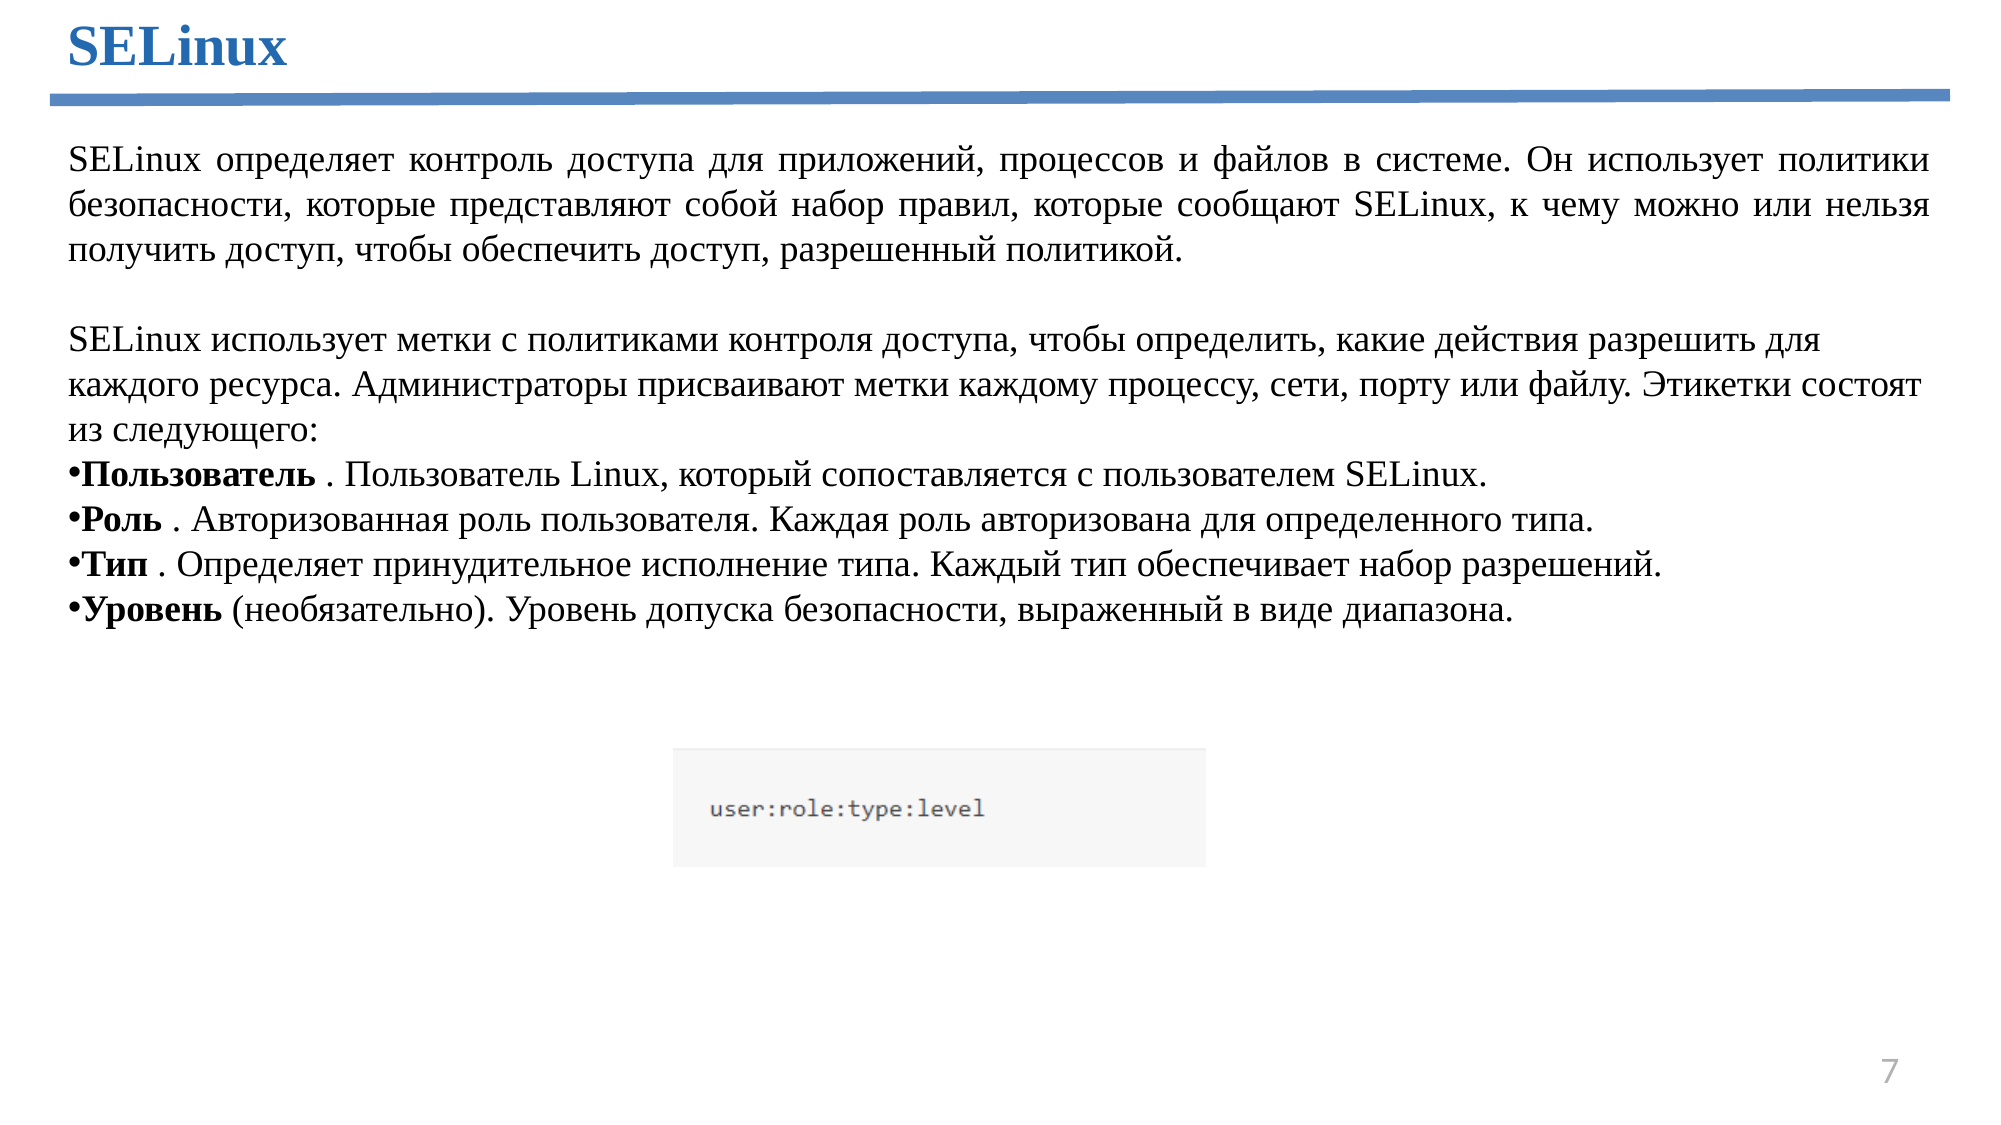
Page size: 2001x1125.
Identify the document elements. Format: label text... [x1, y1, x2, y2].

text_box SELinux [65, 7, 1490, 78]
text_box 7 [1440, 1046, 1900, 1102]
text_box [49, 94, 1951, 101]
picture [673, 747, 1206, 867]
text_box SELinux определяет контроль доступа для приложений, процессов и файлов в системе. Он использует политики безопасности, которые представляют собой набор правил, которые сообщают SELinux, к чему можно или нельзя получить доступ, чтобы обеспечить доступ, разрешенный политикой. SELinux использует метки с политиками контроля доступа, чтобы определить, какие действия разрешить для каждого ресурса. Администраторы присваивают метки каждому процессу, сети, порту или файлу. Этикетки состоят из следующего: Пользователь . Пользователь Linux, который сопоставляется с пользователем SELinux. Роль . Авторизованная роль пользователя. Каждая роль авторизована для определенного типа. Тип . Определяет принудительное исполнение типа. Каждый тип обеспечивает набор разрешений. Уровень (необязательно). Уровень допуска безопасности, выраженный в виде диапазона. [53, 126, 1947, 682]
